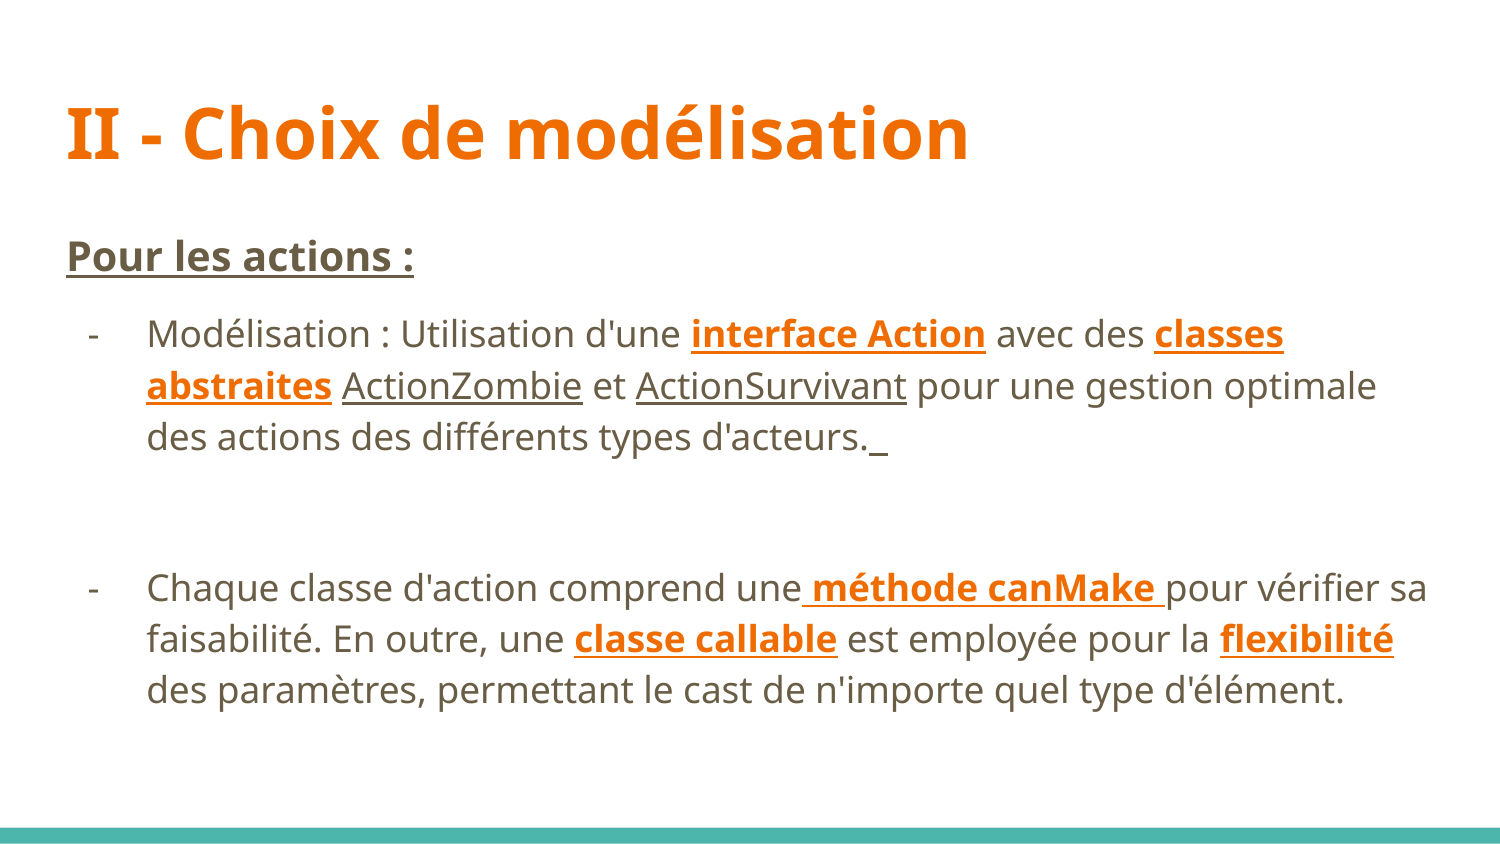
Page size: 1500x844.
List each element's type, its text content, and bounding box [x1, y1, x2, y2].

list Pour les actions : Modélisation : Utilisation d'une interface Action avec des classes abstraites ActionZombie et ActionSurvivant pour une gestion optimale des actions des différents types d'acteurs. Chaque classe d'action comprend une méthode canMake pour vérifier sa faisabilité. En outre, une classe callable est employée pour la flexibilité des paramètres, permettant le cast de n'importe quel type d'élément. [51, 207, 1449, 750]
title II - Choix de modélisation [51, 72, 1449, 189]
